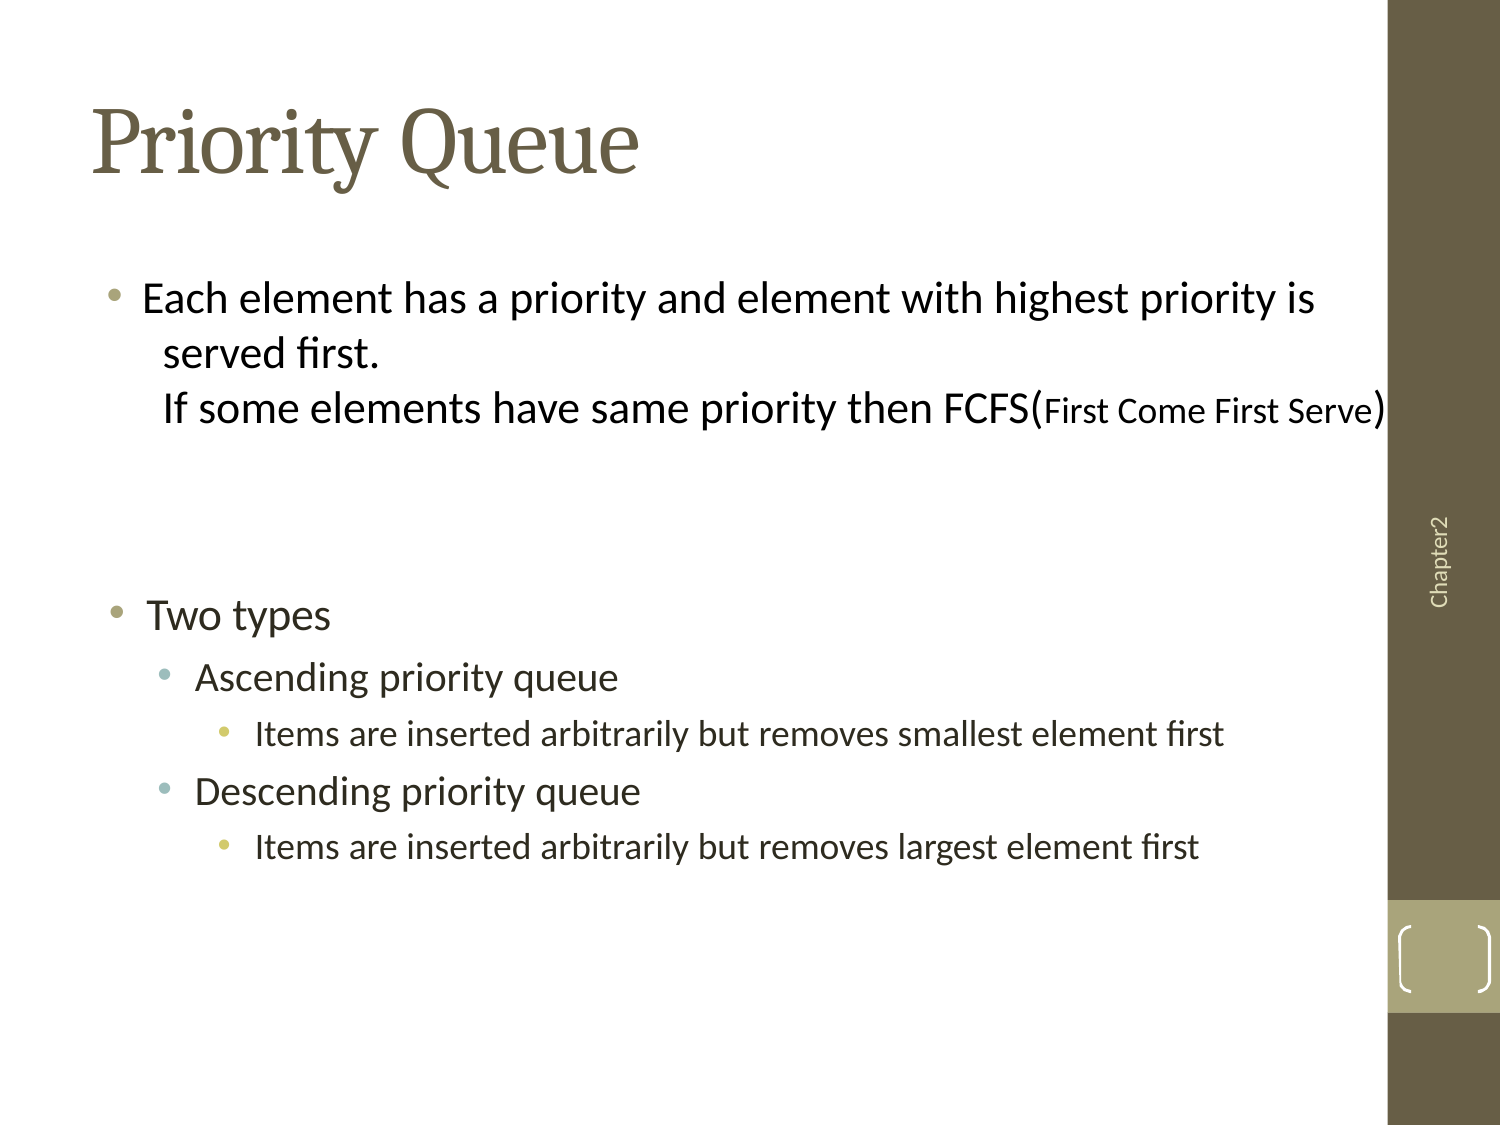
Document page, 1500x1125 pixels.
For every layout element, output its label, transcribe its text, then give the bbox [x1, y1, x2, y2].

title Priority Queue [87, 76, 667, 266]
text_box [1398, 925, 1412, 994]
text_box Each element has a priority and element with highest priority is served first. If some elements have same priority then FCFS(First Come First Serve) Two types Ascending priority queue Items are inserted arbitrarily but removes smallest element first Descending priority queue Items are inserted arbitrarily but removes largest element first 15 [106, 254, 1466, 912]
text_box [1477, 925, 1492, 994]
